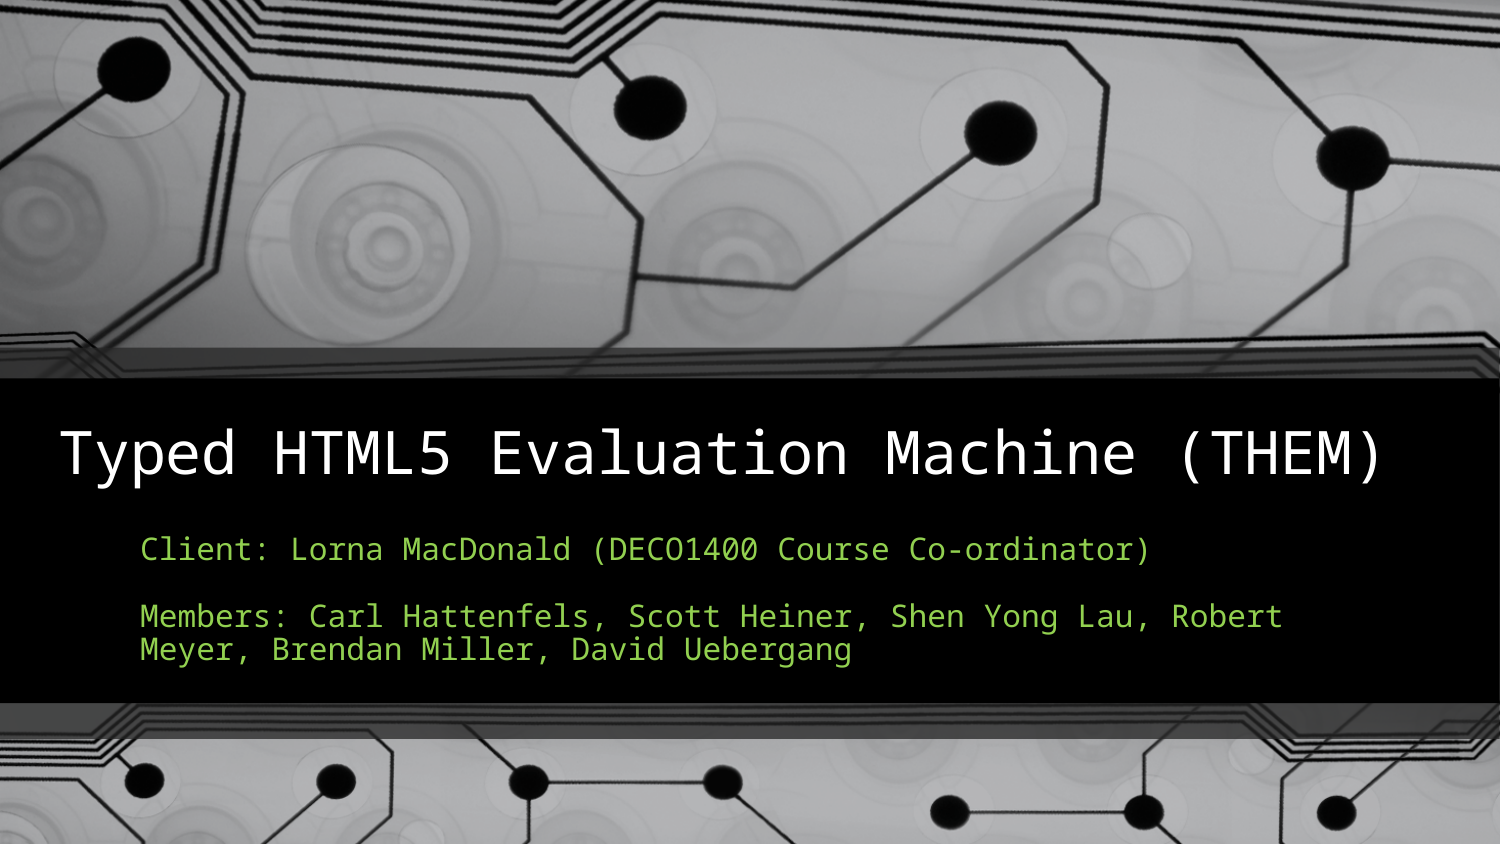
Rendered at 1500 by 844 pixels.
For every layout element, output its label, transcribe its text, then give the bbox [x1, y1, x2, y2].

picture [0, 0, 1500, 347]
picture [0, 739, 1500, 844]
subtitle Client: Lorna MacDonald (DECO1400 Course Co-ordinator) Members: Carl Hattenfels, Scott Heiner, Shen Yong Lau, Robert Meyer, Brendan Miller, David Uebergang [128, 527, 1367, 680]
title Typed HTML5 Evaluation Machine (THEM) [46, 410, 1454, 493]
